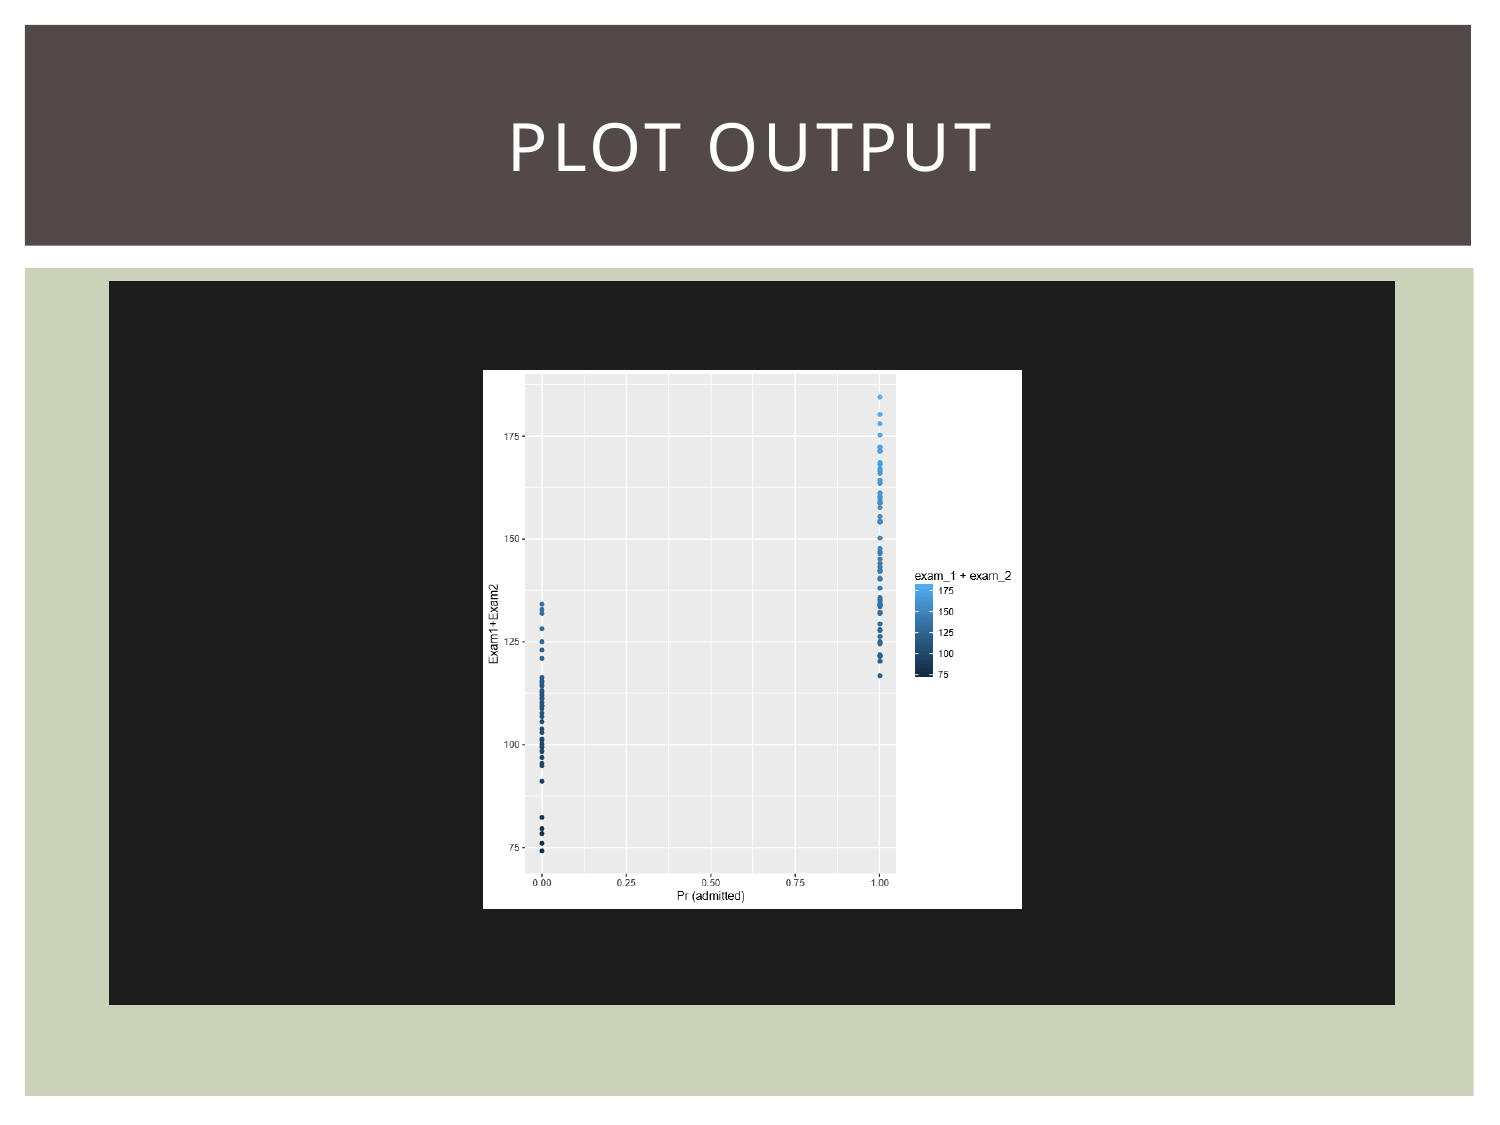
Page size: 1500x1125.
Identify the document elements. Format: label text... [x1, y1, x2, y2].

title Plot output [62, 58, 1438, 232]
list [109, 281, 1395, 1006]
